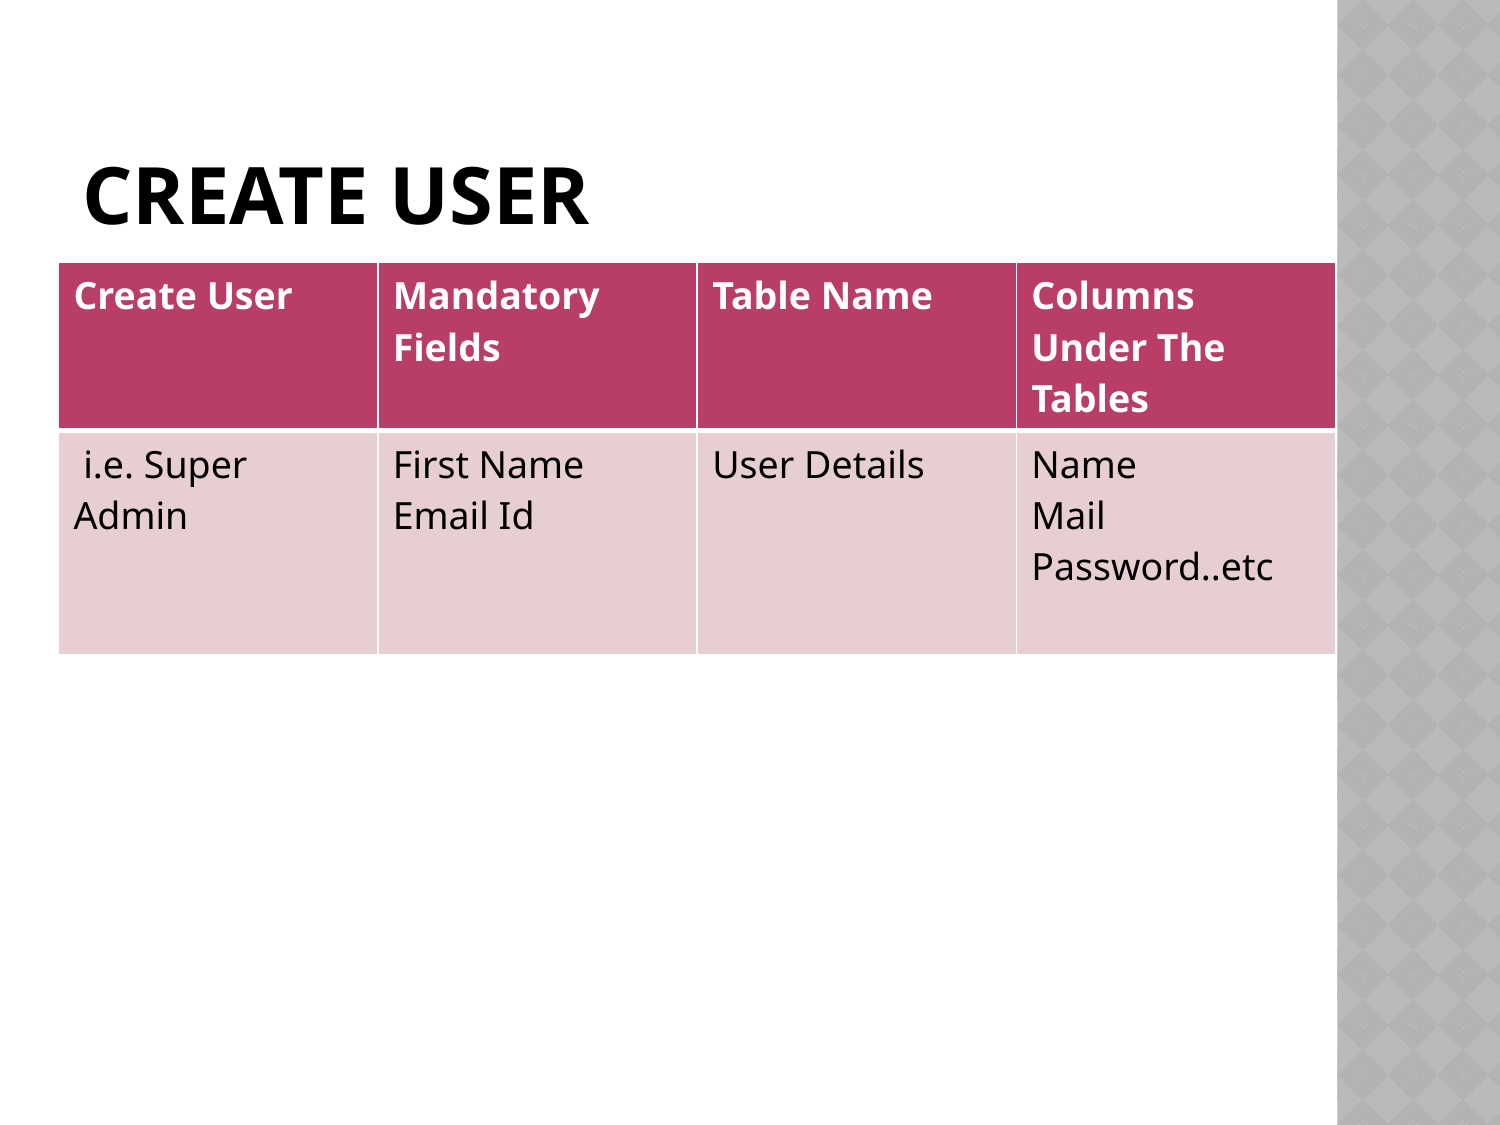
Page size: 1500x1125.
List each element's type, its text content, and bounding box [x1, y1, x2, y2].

table_cell User Details [698, 433, 1016, 654]
table_header Table Name [698, 263, 1016, 428]
table_header Columns Under The Tables [1017, 263, 1335, 428]
table_header Mandatory Fields [379, 263, 696, 428]
table_cell Name Mail Password..etc [1017, 433, 1335, 654]
title Create User [75, 52, 1263, 240]
table_cell First Name Email Id [379, 433, 696, 654]
table_header Create User [59, 263, 377, 428]
table_cell i.e. Super Admin [59, 433, 377, 654]
